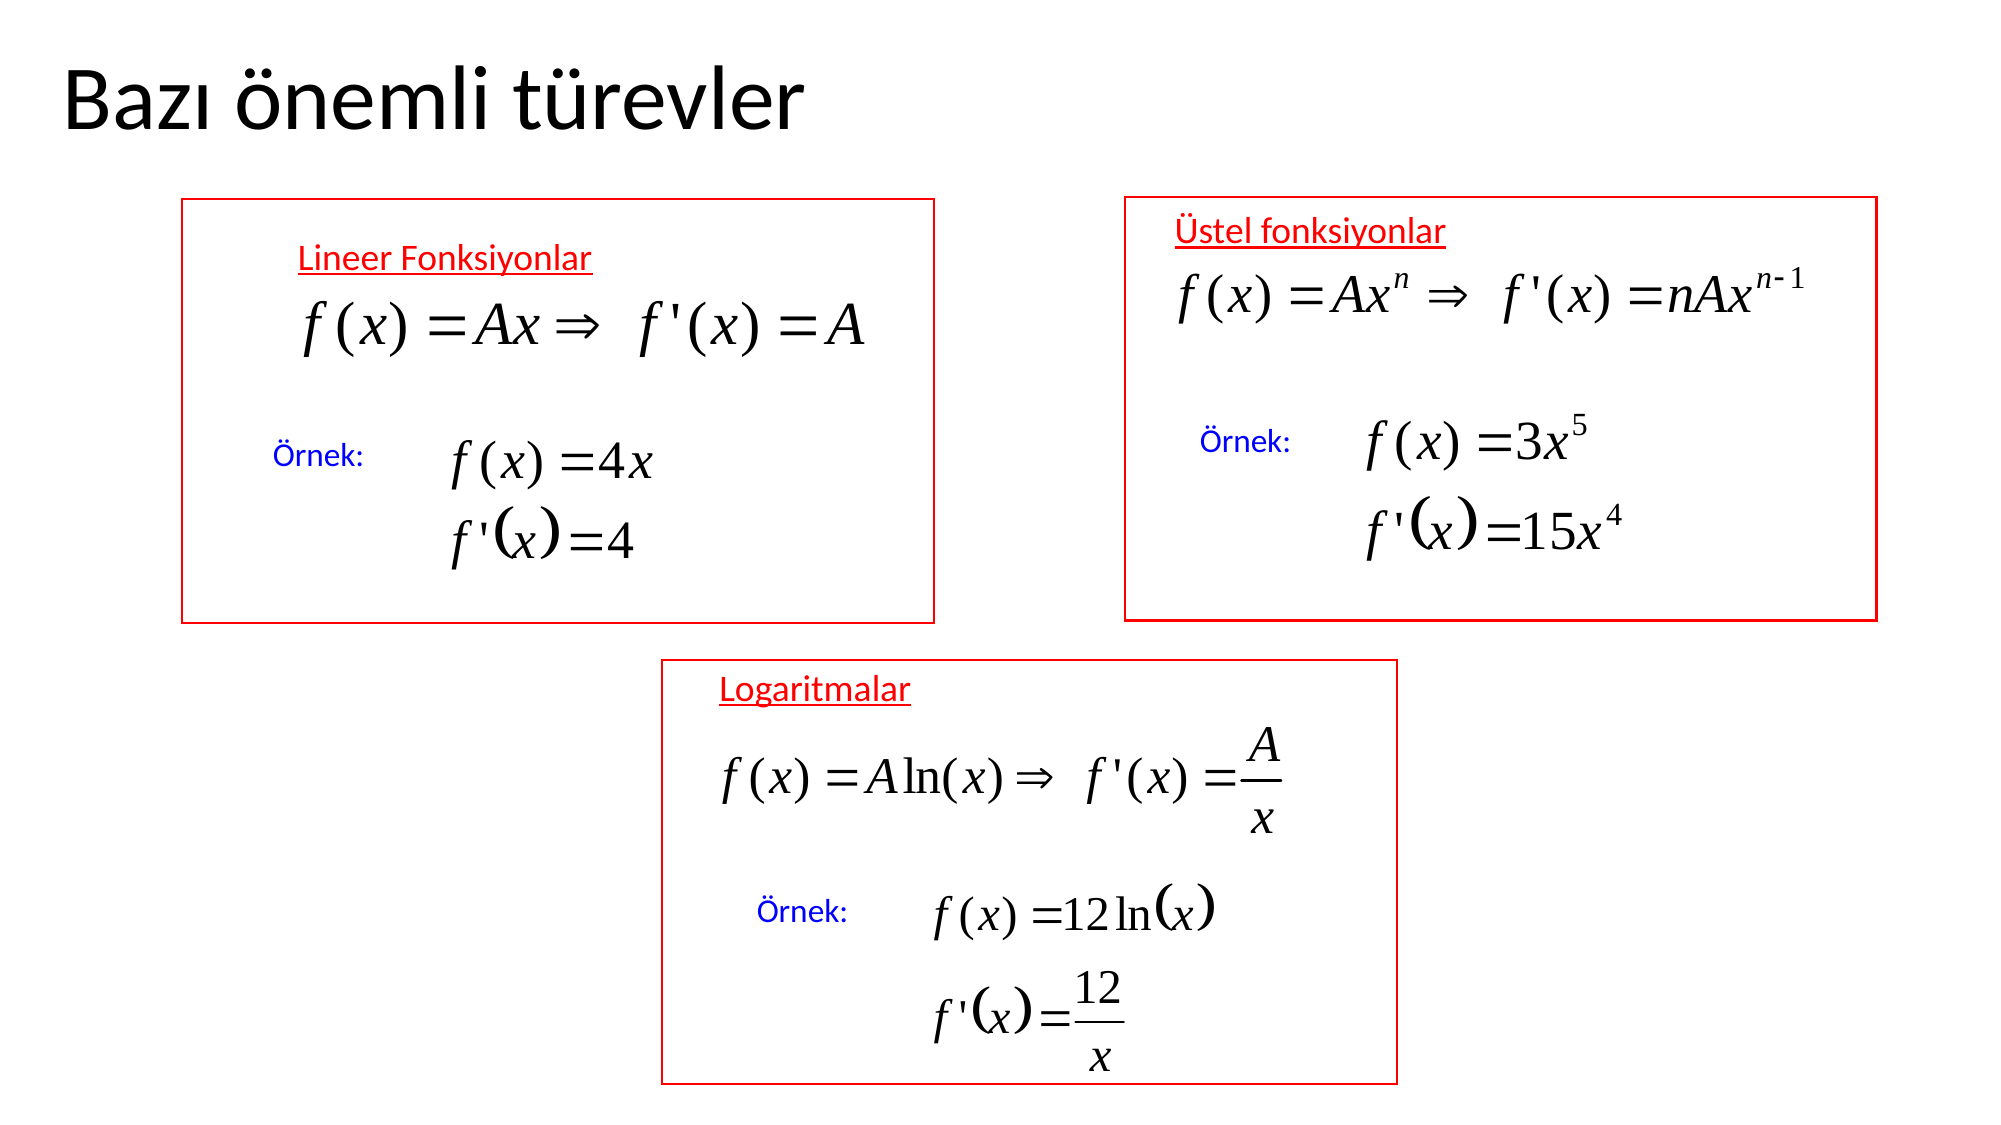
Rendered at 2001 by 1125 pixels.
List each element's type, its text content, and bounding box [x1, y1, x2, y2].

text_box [1347, 398, 1633, 574]
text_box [916, 881, 1217, 1084]
text_box Bazı önemli türevler [47, 30, 1517, 156]
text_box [433, 429, 663, 582]
text_box [181, 198, 935, 624]
text_box [661, 659, 1398, 1085]
text_box [1124, 196, 1878, 622]
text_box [1159, 253, 1812, 336]
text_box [704, 711, 1292, 845]
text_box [283, 287, 874, 370]
